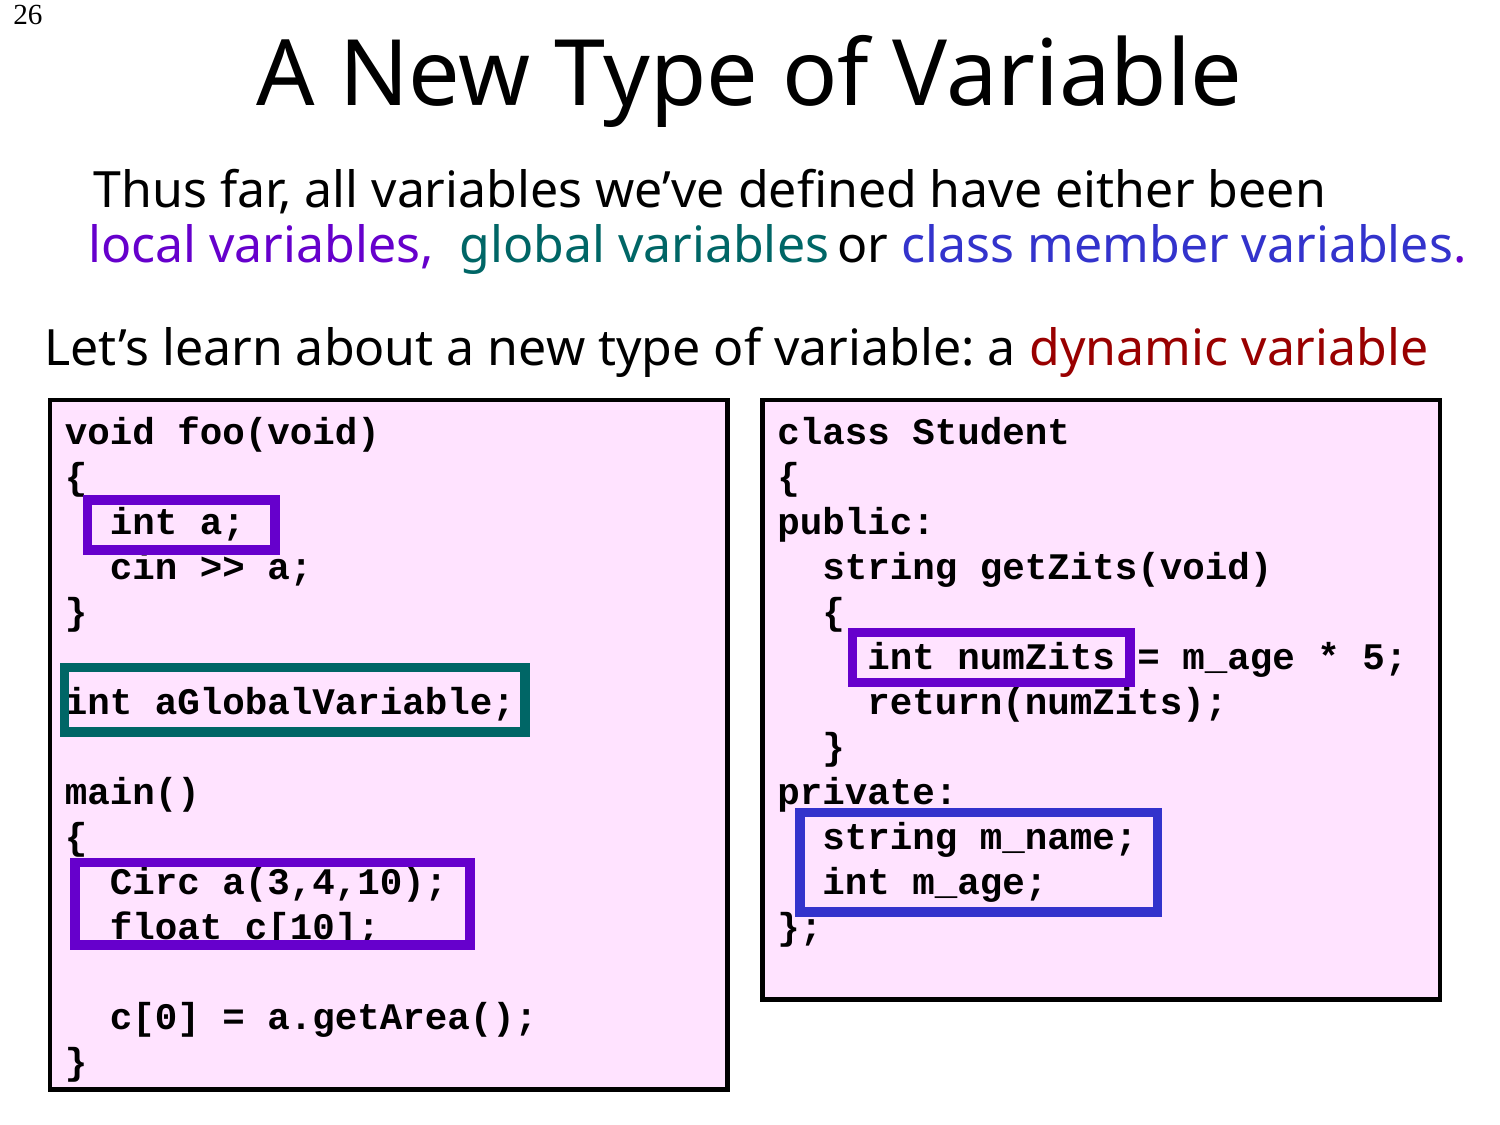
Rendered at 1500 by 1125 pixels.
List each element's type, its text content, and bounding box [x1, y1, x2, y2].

text_box [87, 500, 275, 550]
text_box or class member variables. [845, 204, 1482, 280]
text_box void foo(void) { int a; cin >> a; } int aGlobalVariable; main() { Circ a(3,4,10); float c[10]; c[0] = a.getArea(); } [49, 399, 728, 1090]
slide_number 26 [0, 0, 58, 63]
text_box [800, 812, 1158, 913]
text_box [74, 862, 470, 945]
text_box global variables [444, 204, 845, 280]
text_box Let’s learn about a new type of variable: a dynamic variable [29, 307, 1444, 383]
text_box class Student { public: string getZits(void) { int numZits = m_age * 5; return(numZits); } private: string m_name; int m_age; }; [762, 399, 1441, 1000]
text_box [64, 667, 525, 733]
title A New Type of Variable [112, 0, 1388, 163]
text_box Thus far, all variables we’ve defined have either been [78, 149, 1342, 204]
text_box [852, 632, 1131, 683]
text_box local variables, [73, 204, 444, 280]
